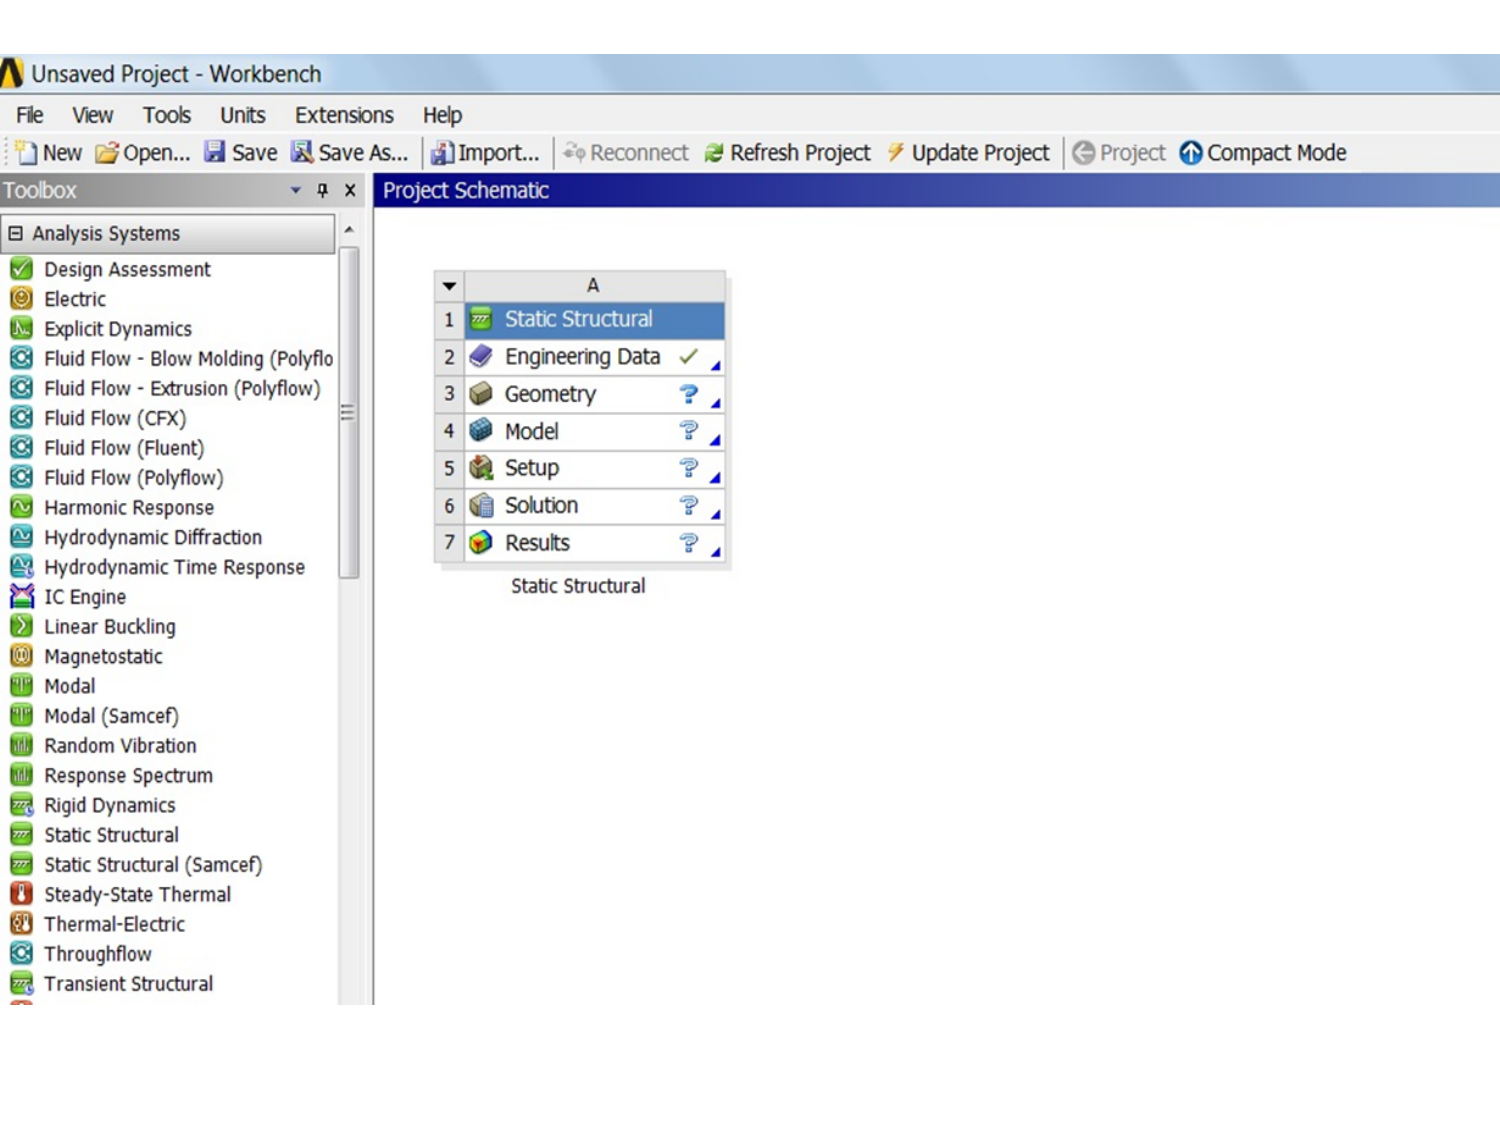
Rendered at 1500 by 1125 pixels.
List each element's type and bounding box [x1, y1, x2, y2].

list [0, 54, 1500, 1006]
